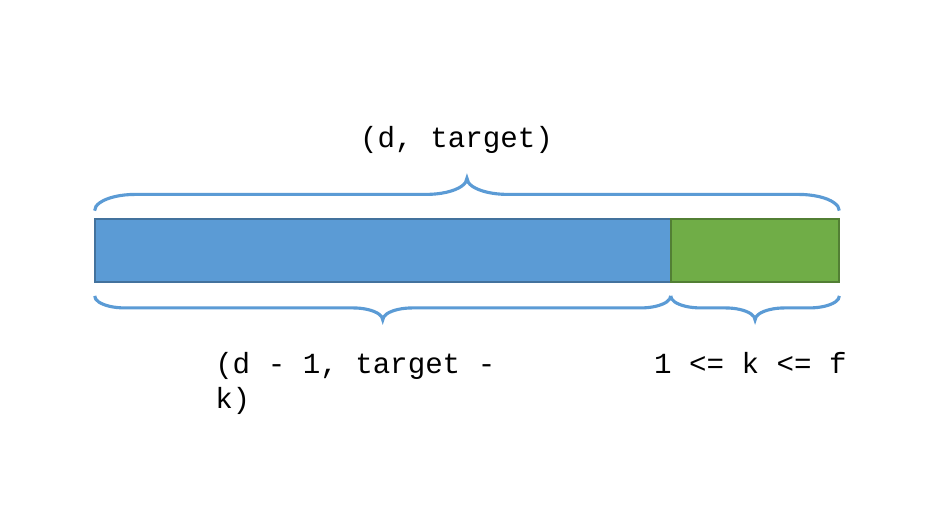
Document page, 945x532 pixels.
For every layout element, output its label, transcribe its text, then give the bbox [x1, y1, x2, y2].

text_box (d, target) [345, 110, 624, 161]
text_box [94, 176, 840, 211]
text_box [670, 218, 840, 283]
text_box [94, 218, 670, 283]
text_box (d - 1, target - k) [200, 337, 548, 422]
text_box [670, 295, 840, 322]
text_box [94, 295, 671, 322]
text_box 1 <= k <= f [639, 337, 871, 387]
